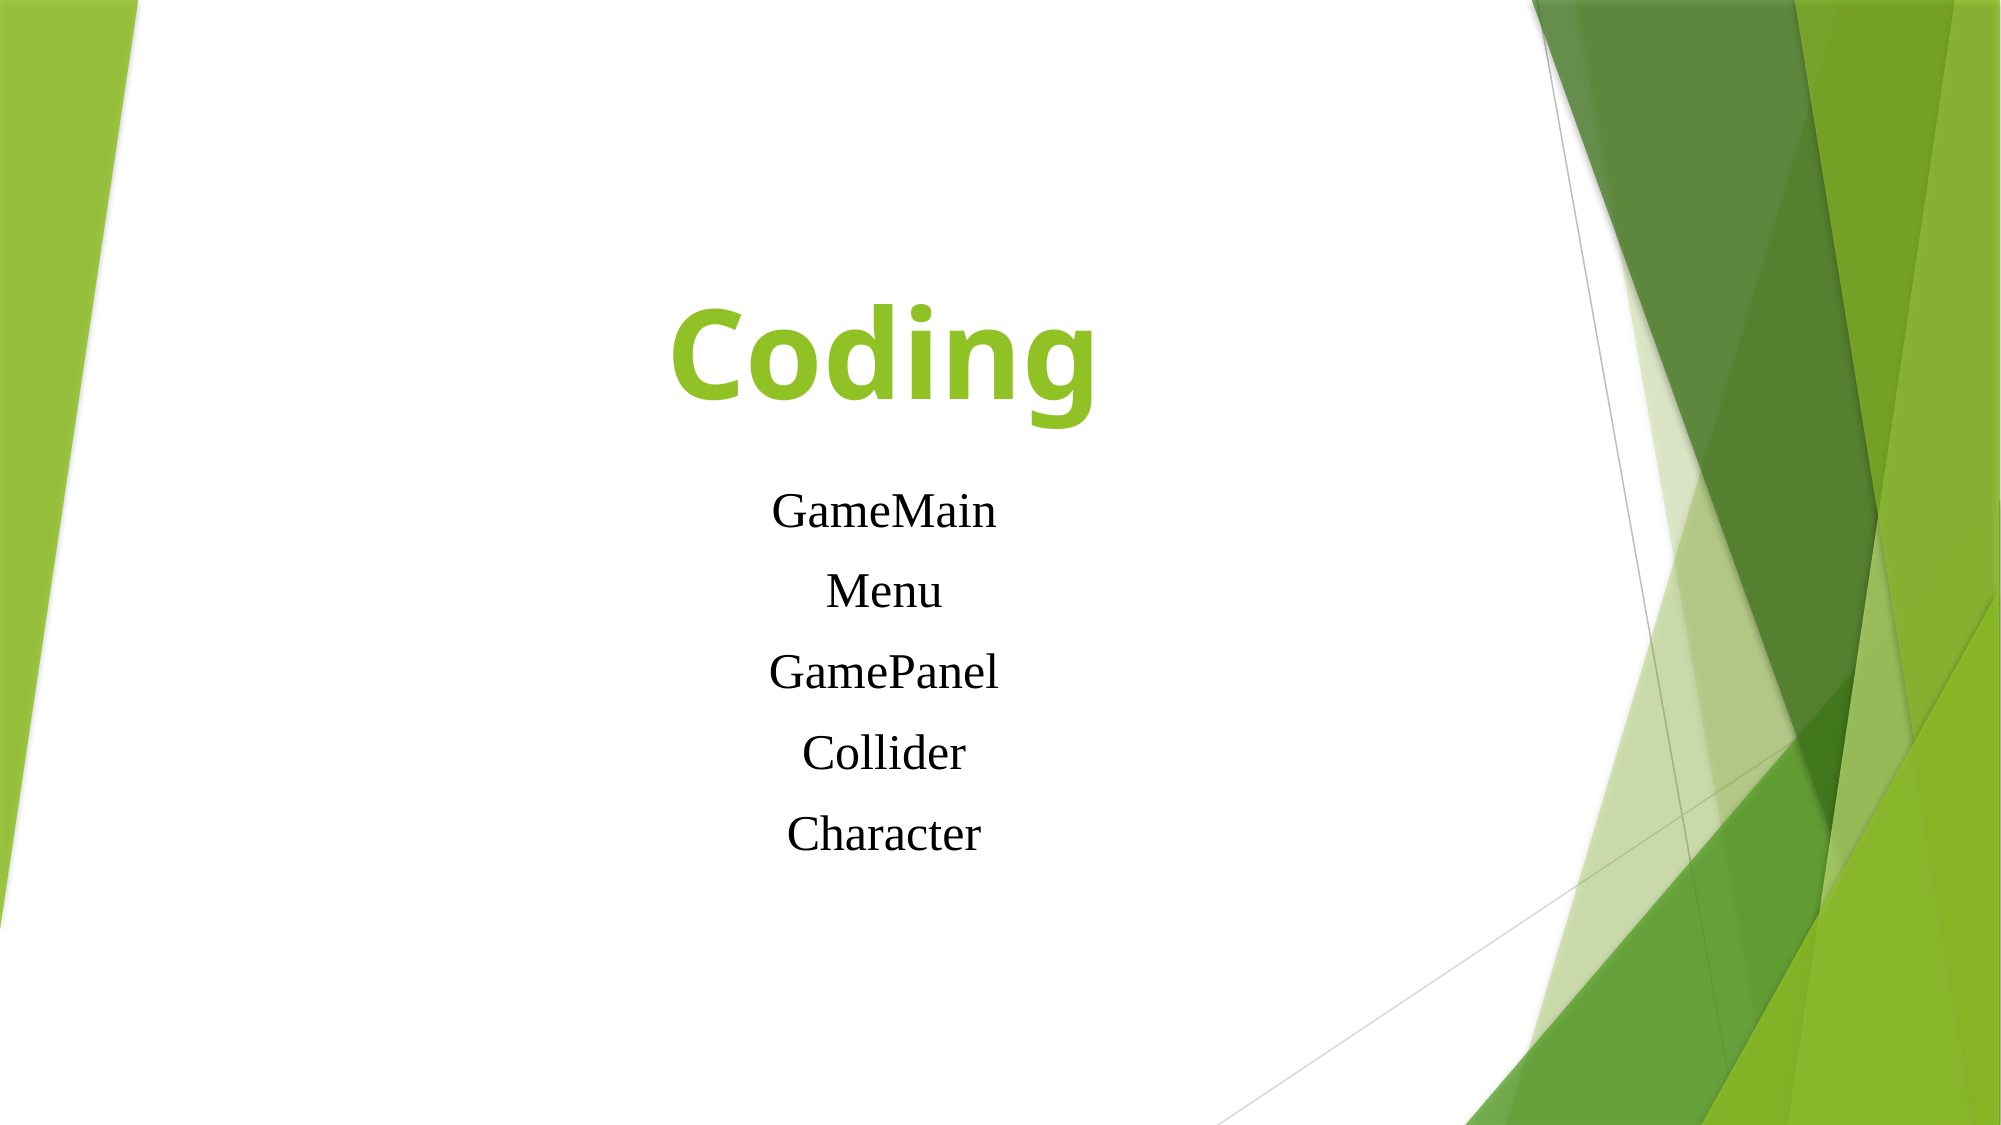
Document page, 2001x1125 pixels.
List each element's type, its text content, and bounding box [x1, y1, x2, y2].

subtitle GameMain Menu GamePanel Collider Character [193, 469, 1575, 943]
title Coding [247, 161, 1522, 432]
